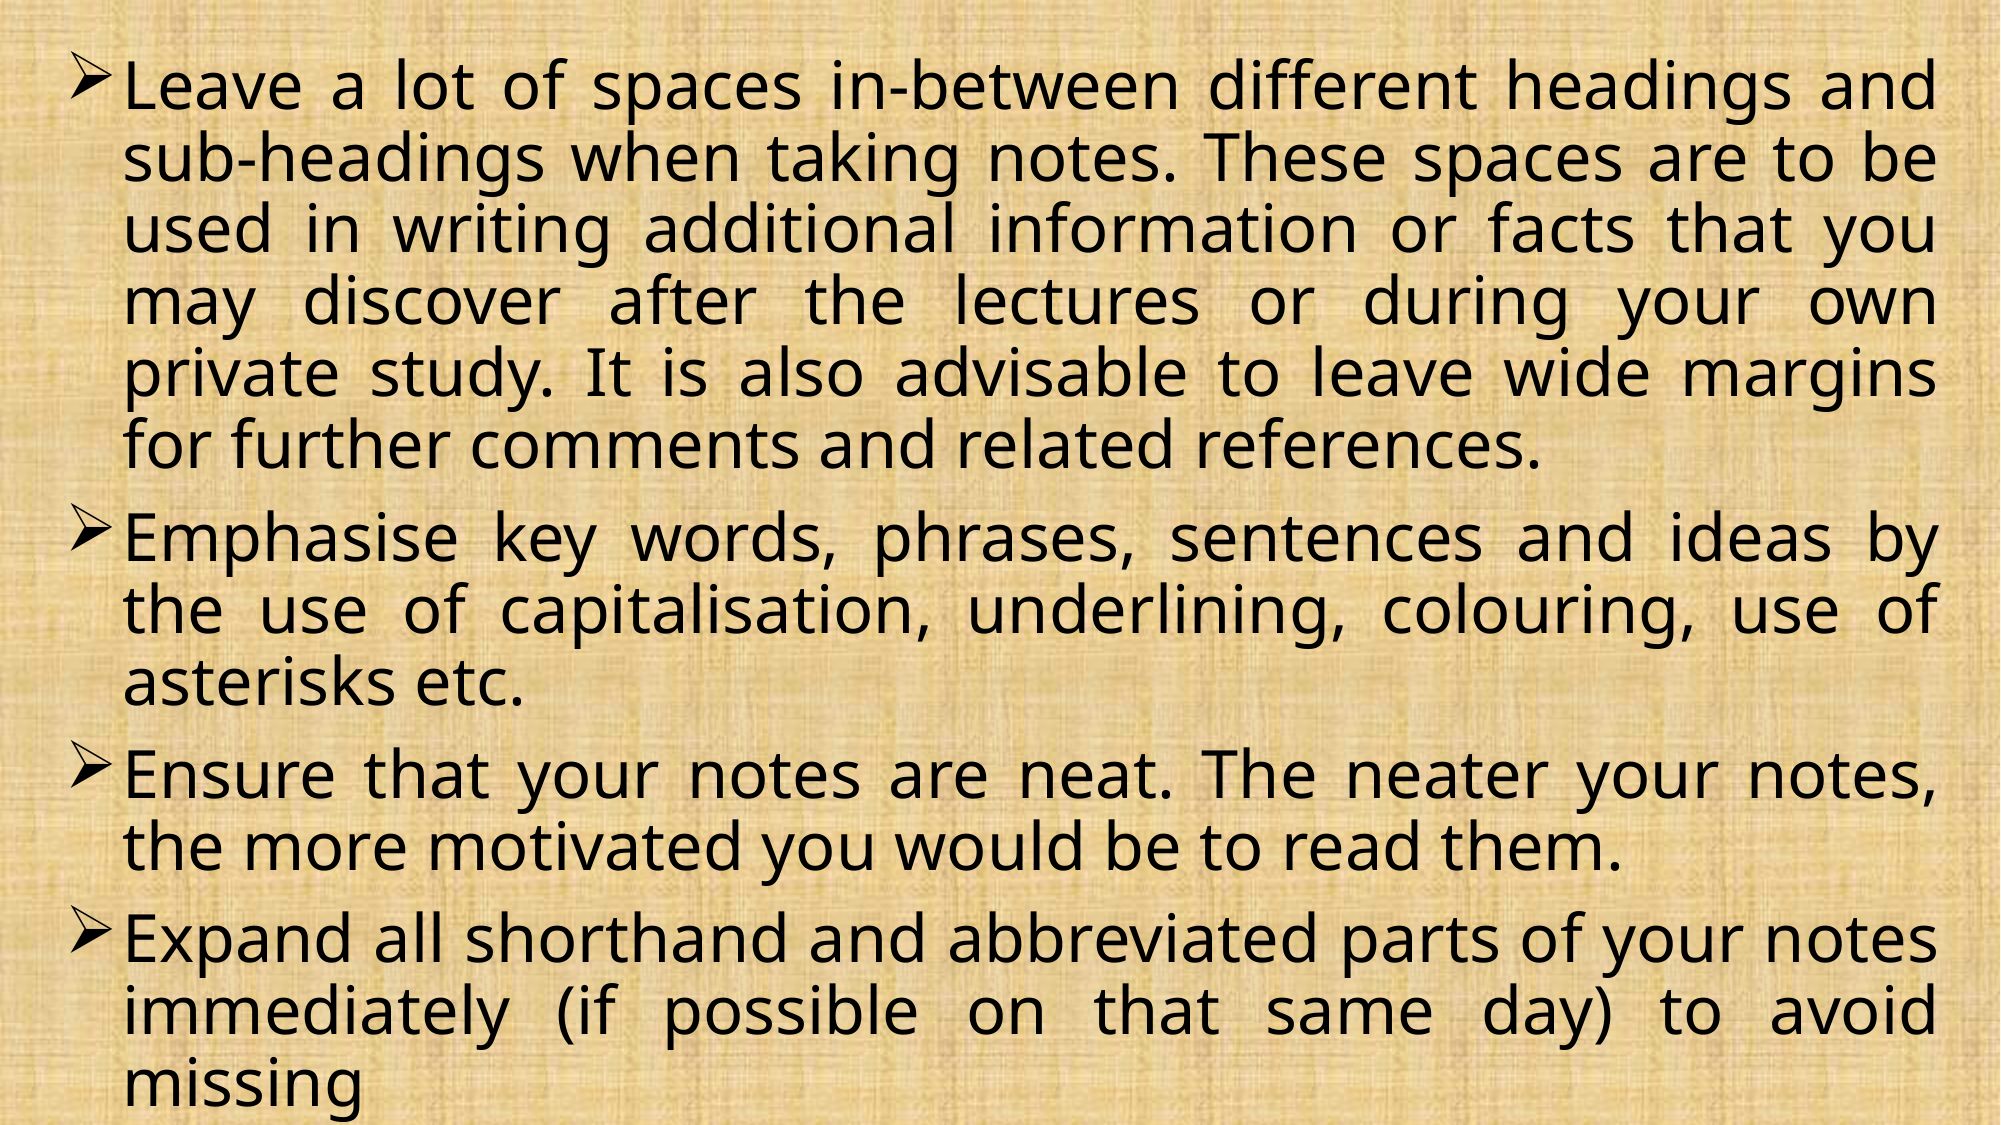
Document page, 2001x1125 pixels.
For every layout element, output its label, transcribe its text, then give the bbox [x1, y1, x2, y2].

subtitle Leave a lot of spaces in-between different headings and sub-headings when taking notes. These spaces are to be used in writing additional information or facts that you may discover after the lectures or during your own private study. It is also advisable to leave wide margins for further comments and related references. Emphasise key words, phrases, sentences and ideas by the use of capitalisation, underlining, colouring, use of asterisks etc. Ensure that your notes are neat. The neater your notes, the more motivated you would be to read them. Expand all shorthand and abbreviated parts of your notes immediately (if possible on that same day) to avoid missing [50, 44, 1957, 1070]
picture [0, 0, 2001, 1125]
